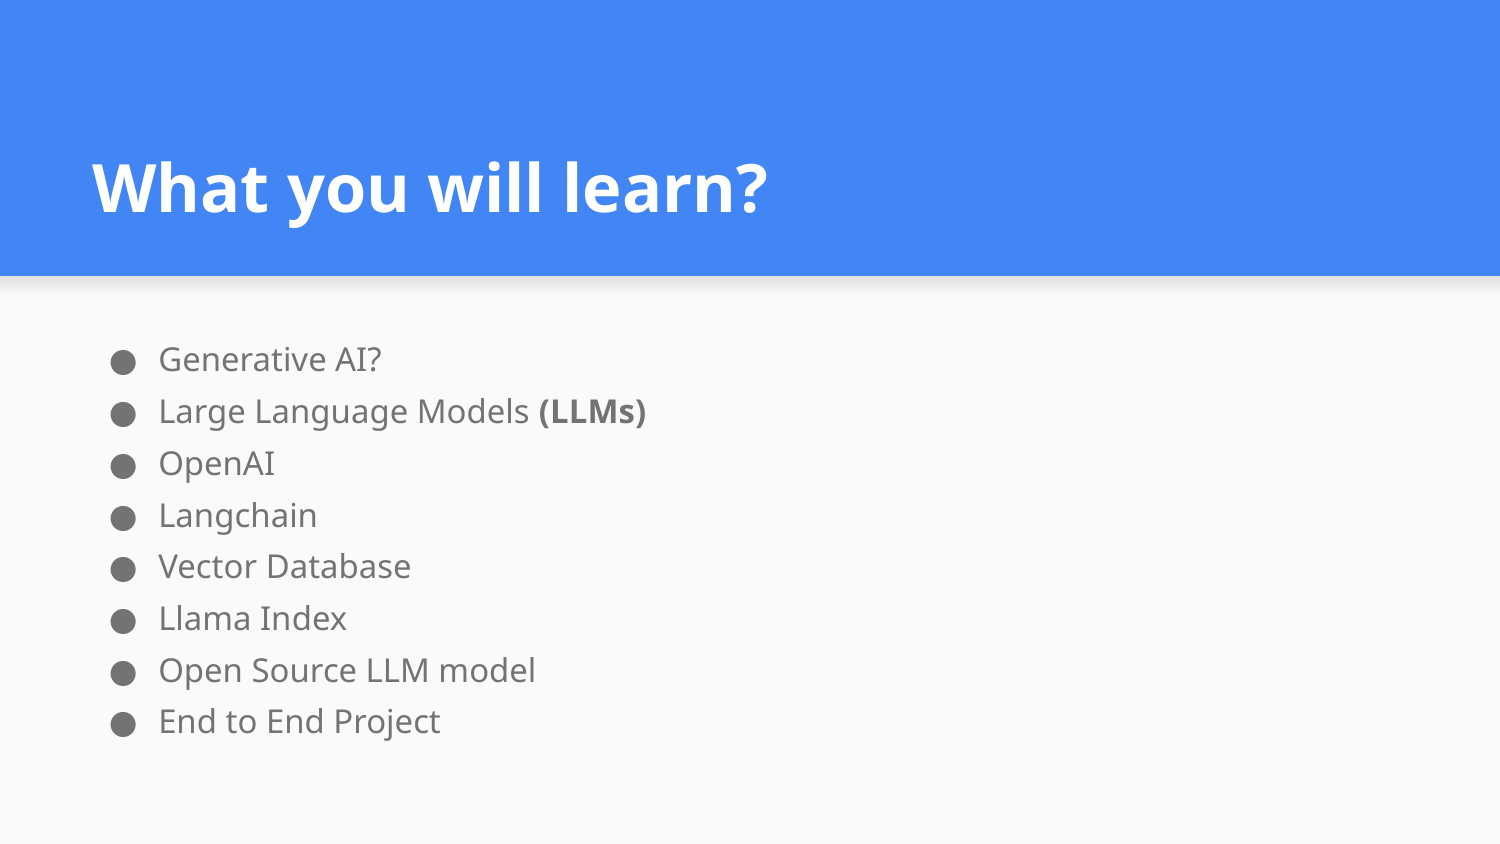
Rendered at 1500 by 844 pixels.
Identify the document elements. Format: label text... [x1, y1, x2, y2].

list Generative AI? Large Language Models (LLMs) OpenAI Langchain Vector Database Llama Index Open Source LLM model End to End Project [77, 314, 1427, 760]
title What you will learn? [77, 121, 1427, 248]
